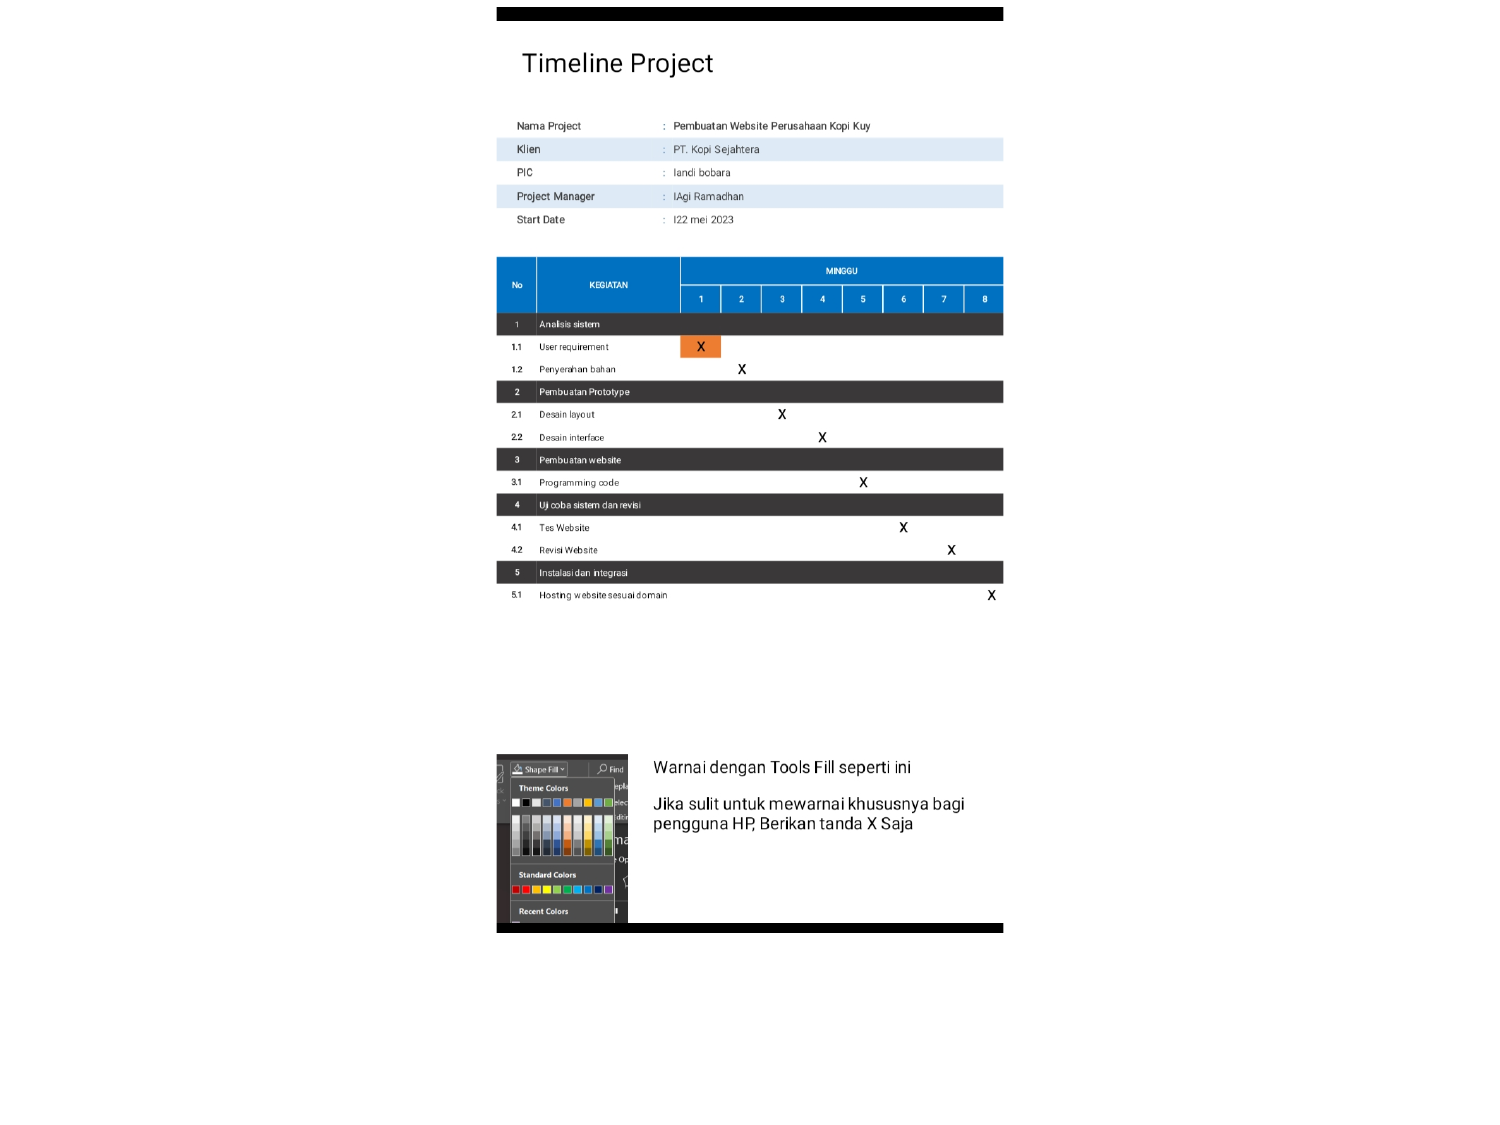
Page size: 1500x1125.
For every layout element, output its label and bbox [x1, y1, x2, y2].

picture [496, 0, 1004, 933]
